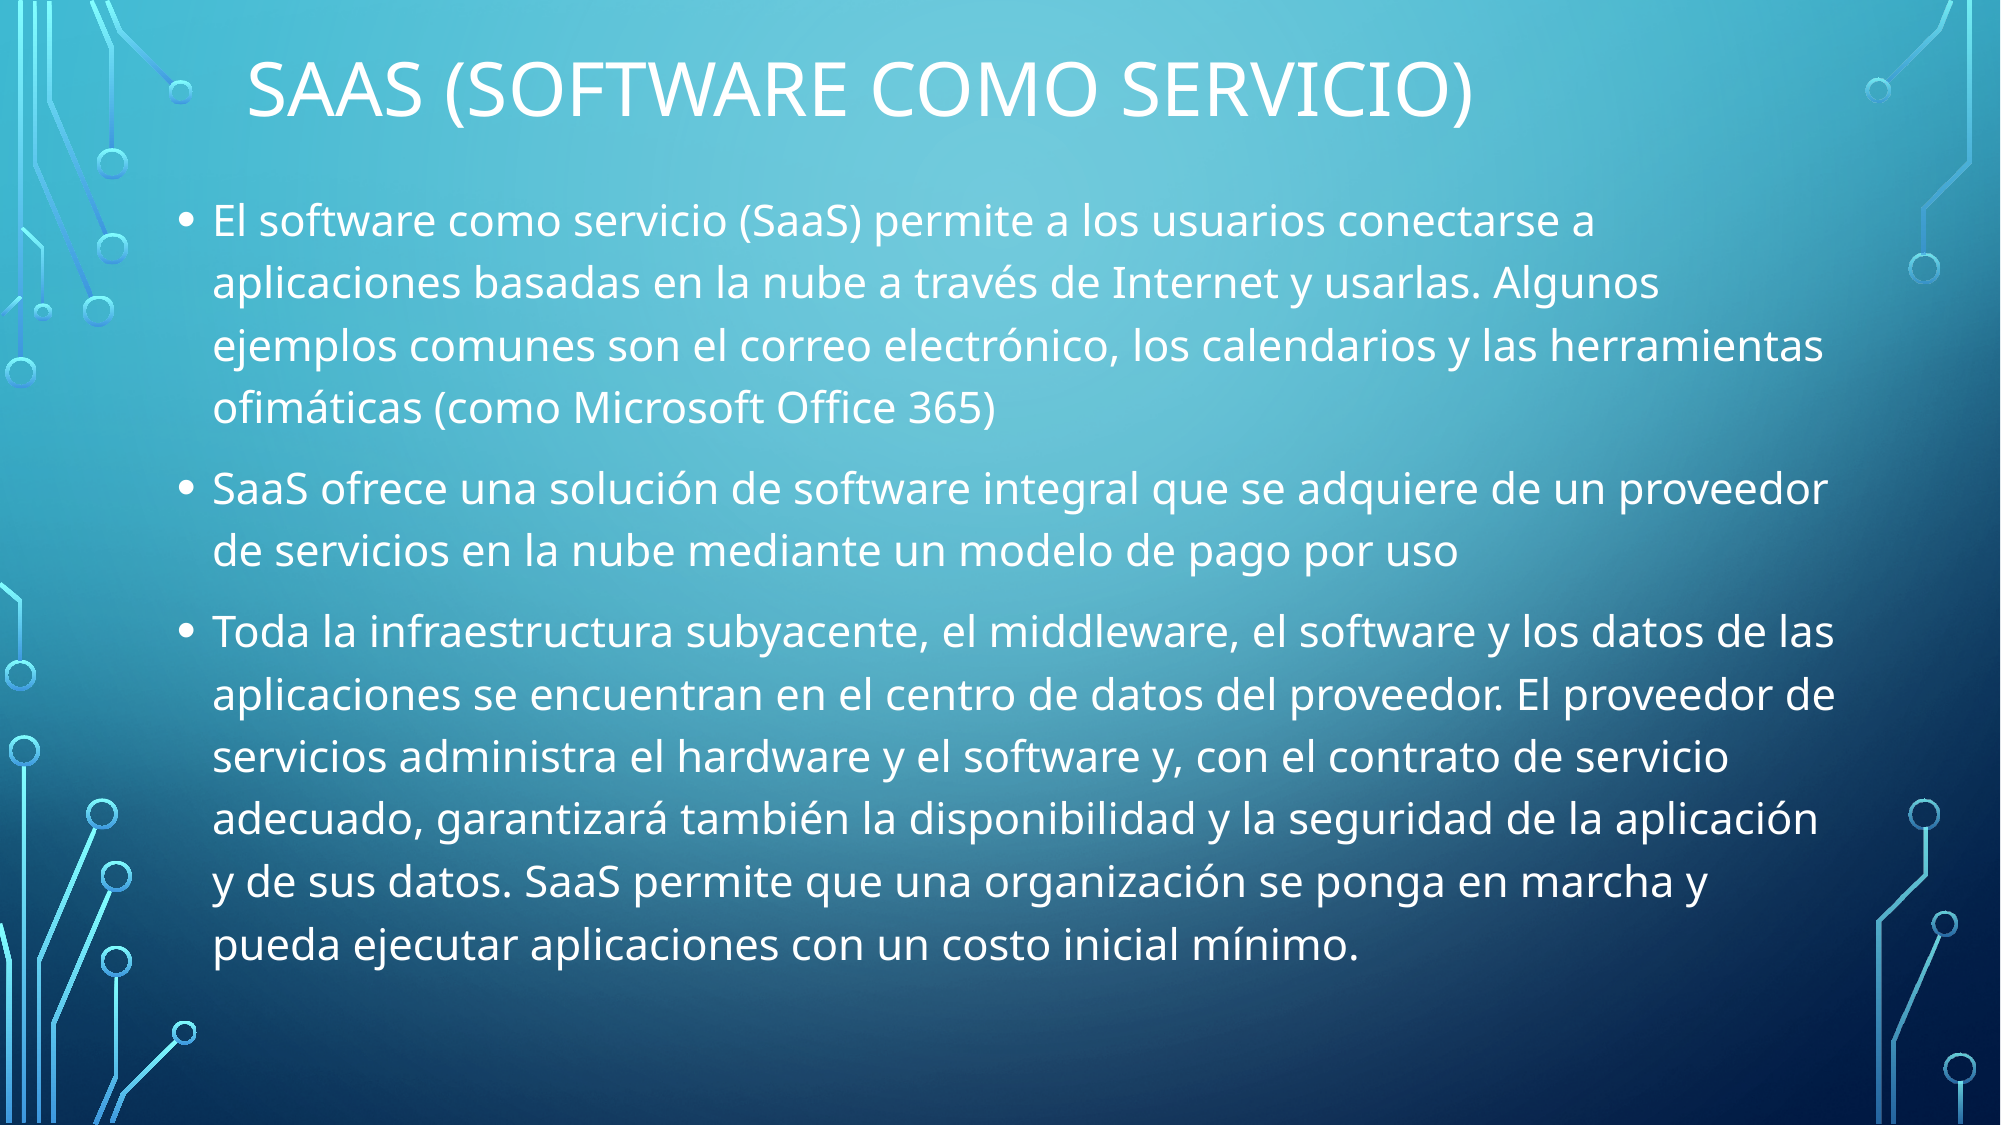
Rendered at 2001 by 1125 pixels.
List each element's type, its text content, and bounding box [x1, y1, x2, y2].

list El software como servicio (SaaS) permite a los usuarios conectarse a aplicaciones basadas en la nube a través de Internet y usarlas. Algunos ejemplos comunes son el correo electrónico, los calendarios y las herramientas ofimáticas (como Microsoft Office 365) SaaS ofrece una solución de software integral que se adquiere de un proveedor de servicios en la nube mediante un modelo de pago por uso Toda la infraestructura subyacente, el middleware, el software y los datos de las aplicaciones se encuentran en el centro de datos del proveedor. El proveedor de servicios administra el hardware y el software y, con el contrato de servicio adecuado, garantizará también la disponibilidad y la seguridad de la aplicación y de sus datos. SaaS permite que una organización se ponga en marcha y pueda ejecutar aplicaciones con un costo inicial mínimo. [161, 174, 1857, 989]
title Saas (software como servicio) [231, 0, 1857, 174]
